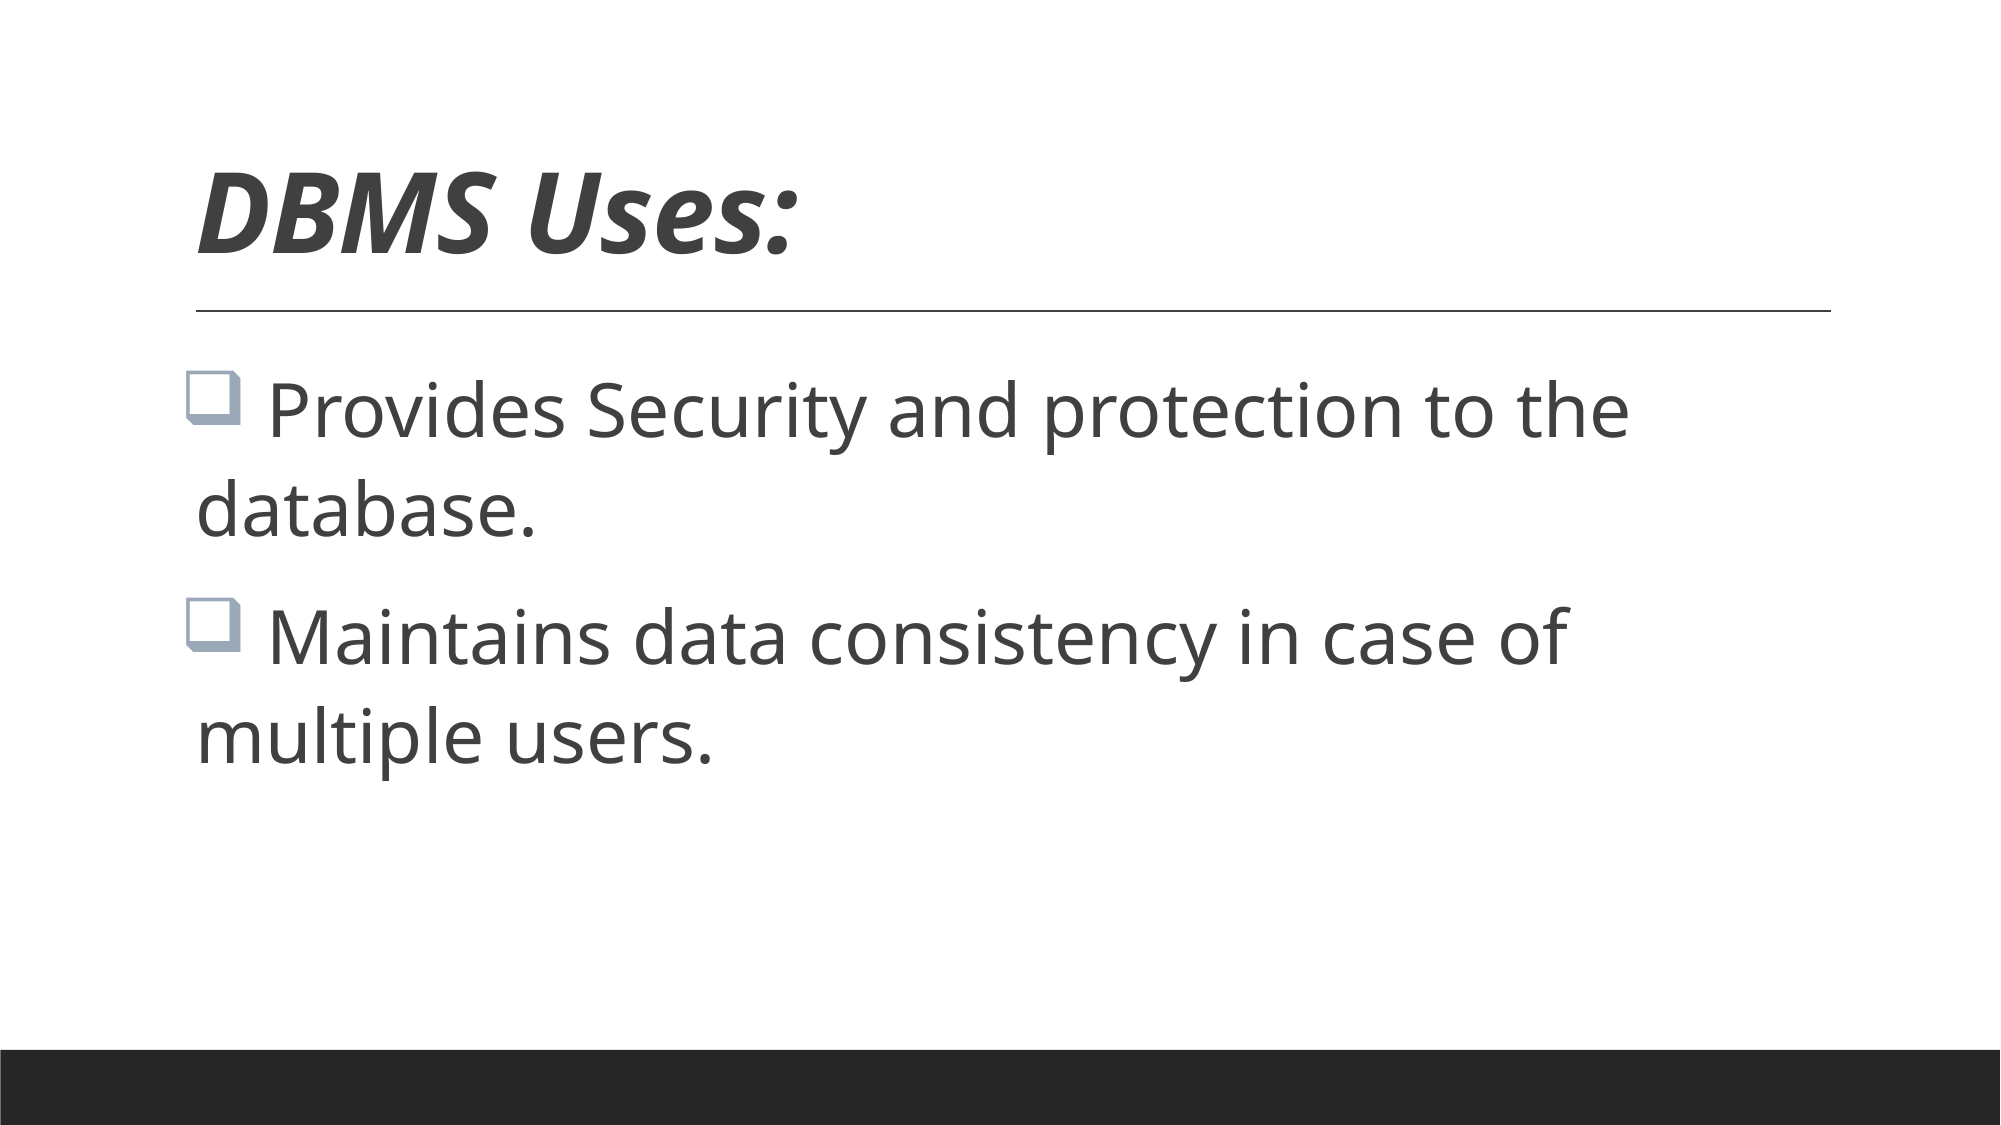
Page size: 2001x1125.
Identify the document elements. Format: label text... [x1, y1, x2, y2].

title DBMS Uses: [180, 47, 1830, 285]
list Provides Security and protection to the database. Maintains data consistency in case of multiple users. [180, 345, 1830, 963]
